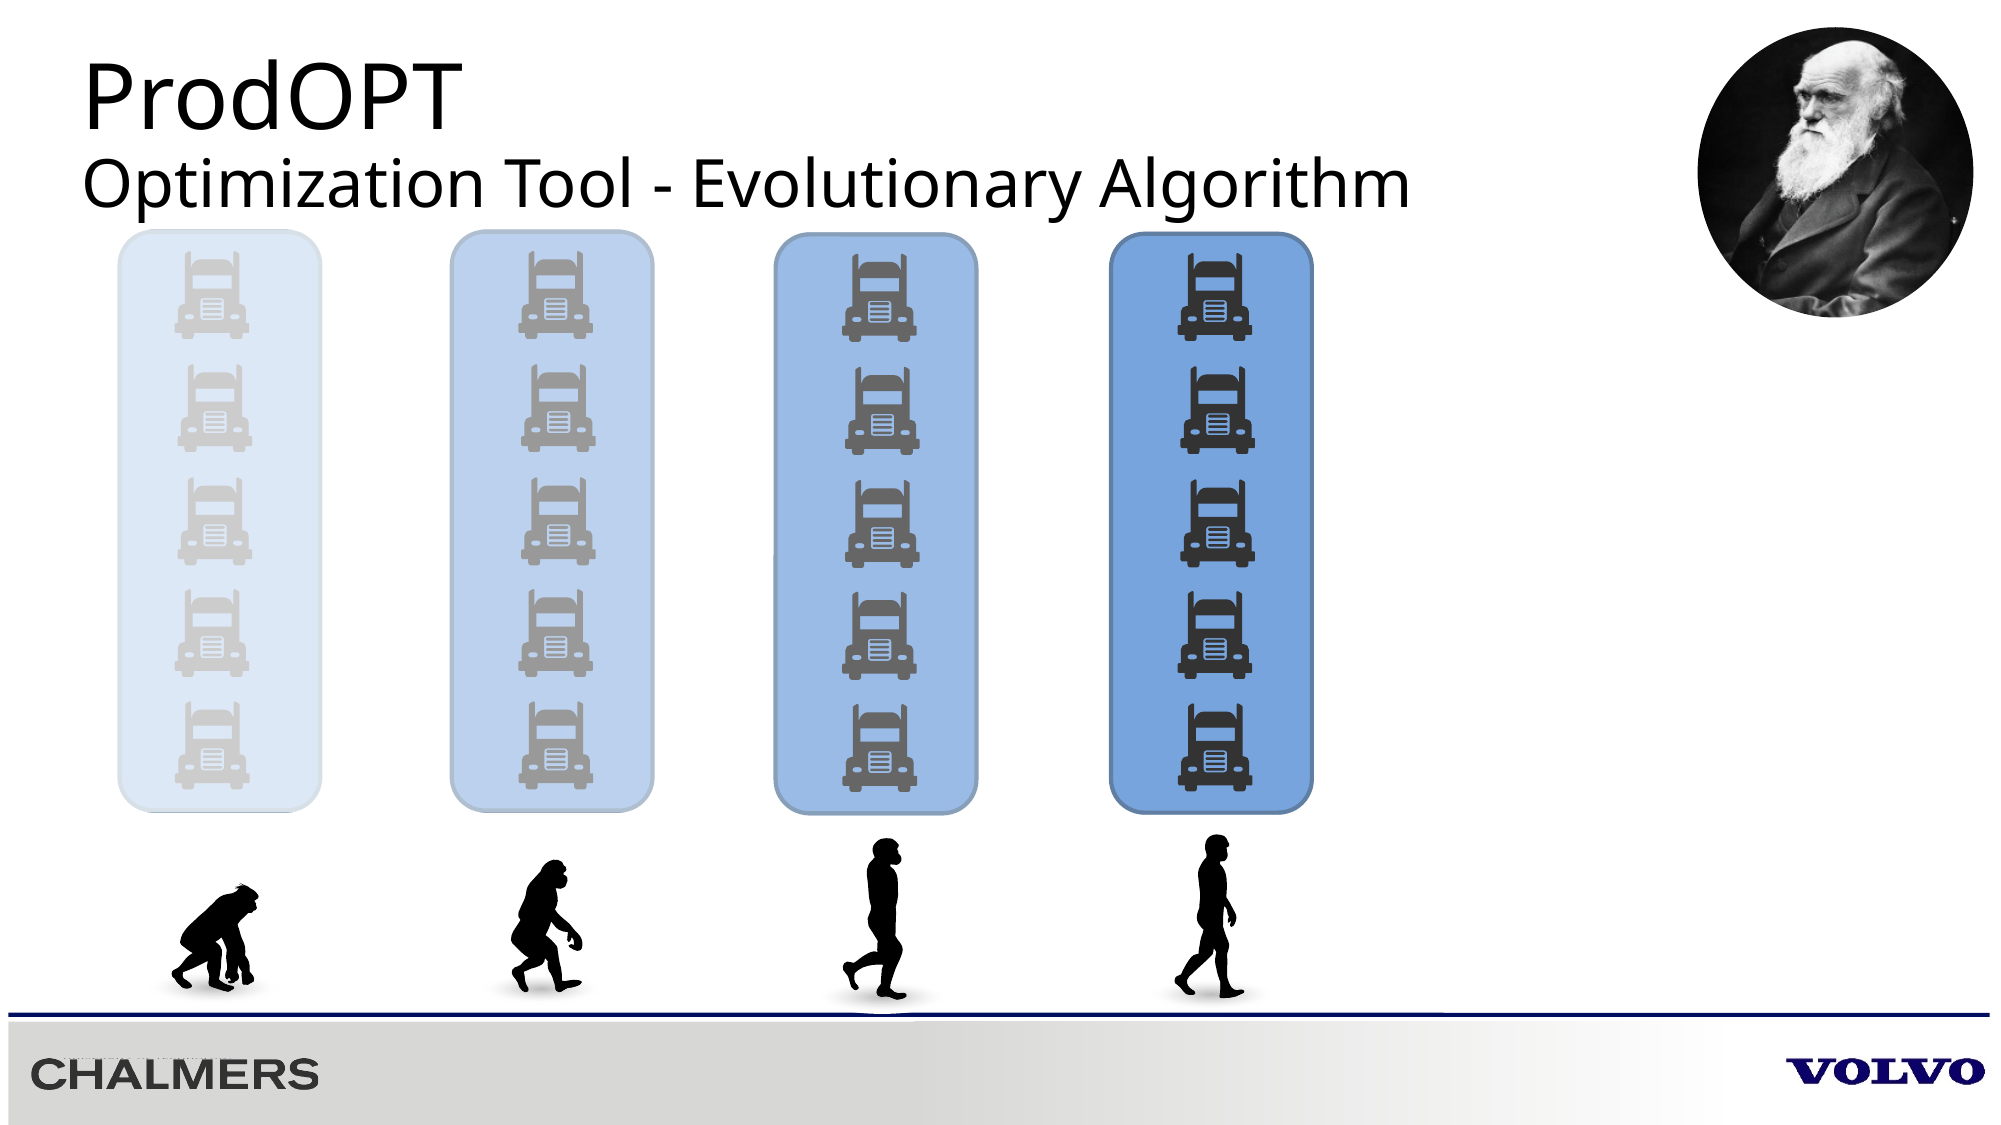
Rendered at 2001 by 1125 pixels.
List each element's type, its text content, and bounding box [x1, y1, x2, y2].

picture [31, 1058, 319, 1092]
picture [1176, 590, 1253, 680]
picture [1179, 478, 1256, 568]
picture [174, 700, 250, 790]
picture [841, 253, 917, 342]
picture [1177, 702, 1253, 792]
picture [520, 476, 596, 566]
picture [1176, 252, 1253, 342]
picture [518, 700, 594, 790]
picture [841, 591, 917, 680]
text_box [1080, 230, 1356, 817]
text_box [85, 228, 361, 815]
picture [1148, 834, 1275, 1012]
text_box [421, 228, 696, 815]
picture [146, 881, 280, 1006]
picture [176, 476, 253, 566]
picture [817, 838, 948, 1015]
picture [844, 479, 920, 569]
picture [517, 588, 594, 678]
picture [841, 703, 918, 793]
picture [1780, 1055, 1988, 1085]
picture [480, 859, 601, 1006]
picture [844, 366, 920, 455]
text_box [744, 230, 1020, 817]
picture [176, 363, 253, 453]
picture [1179, 365, 1256, 455]
picture [520, 363, 596, 453]
picture [174, 588, 250, 678]
text_box ProdOPT Optimization Tool - Evolutionary Algorithm [66, 43, 1679, 261]
picture [1684, 0, 1986, 346]
picture [517, 250, 594, 340]
picture [174, 250, 250, 340]
